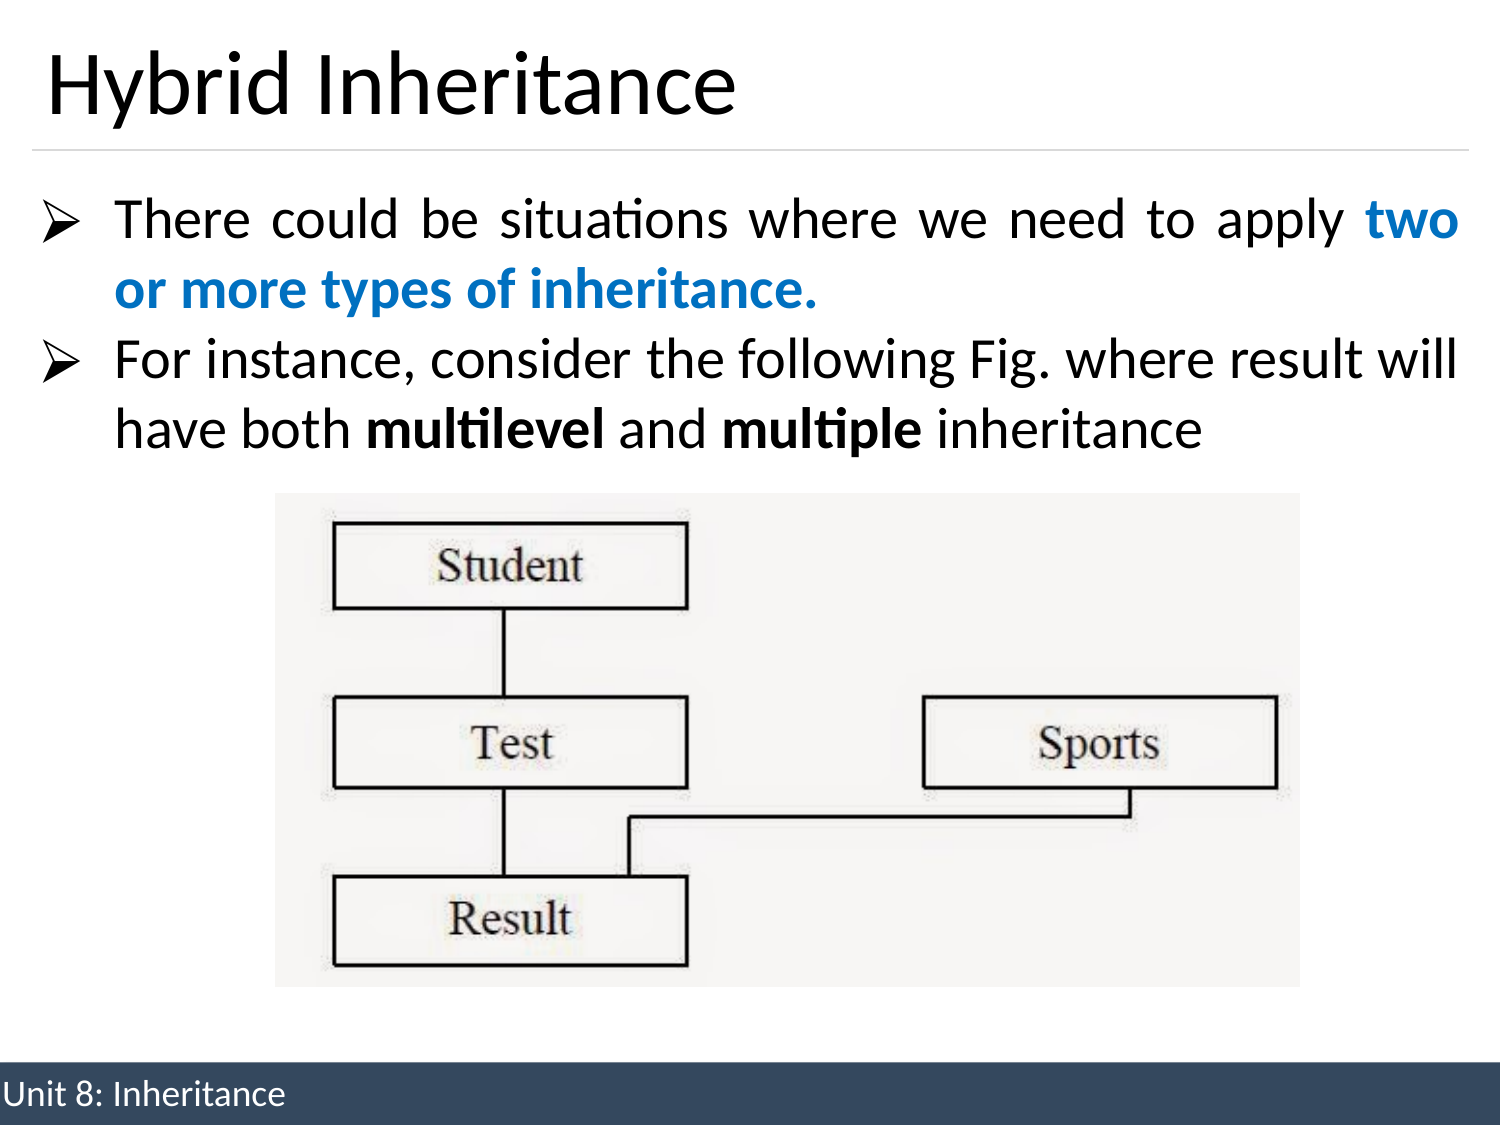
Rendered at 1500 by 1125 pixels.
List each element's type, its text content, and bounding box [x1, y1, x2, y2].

text_box There could be situations where we need to apply two or more types of inheritance. For instance, consider the following Fig. where result will have both multilevel and multiple inheritance [24, 172, 1475, 468]
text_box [0, 1055, 1500, 1125]
picture [274, 493, 1301, 987]
title Hybrid Inheritance [44, 21, 1462, 172]
